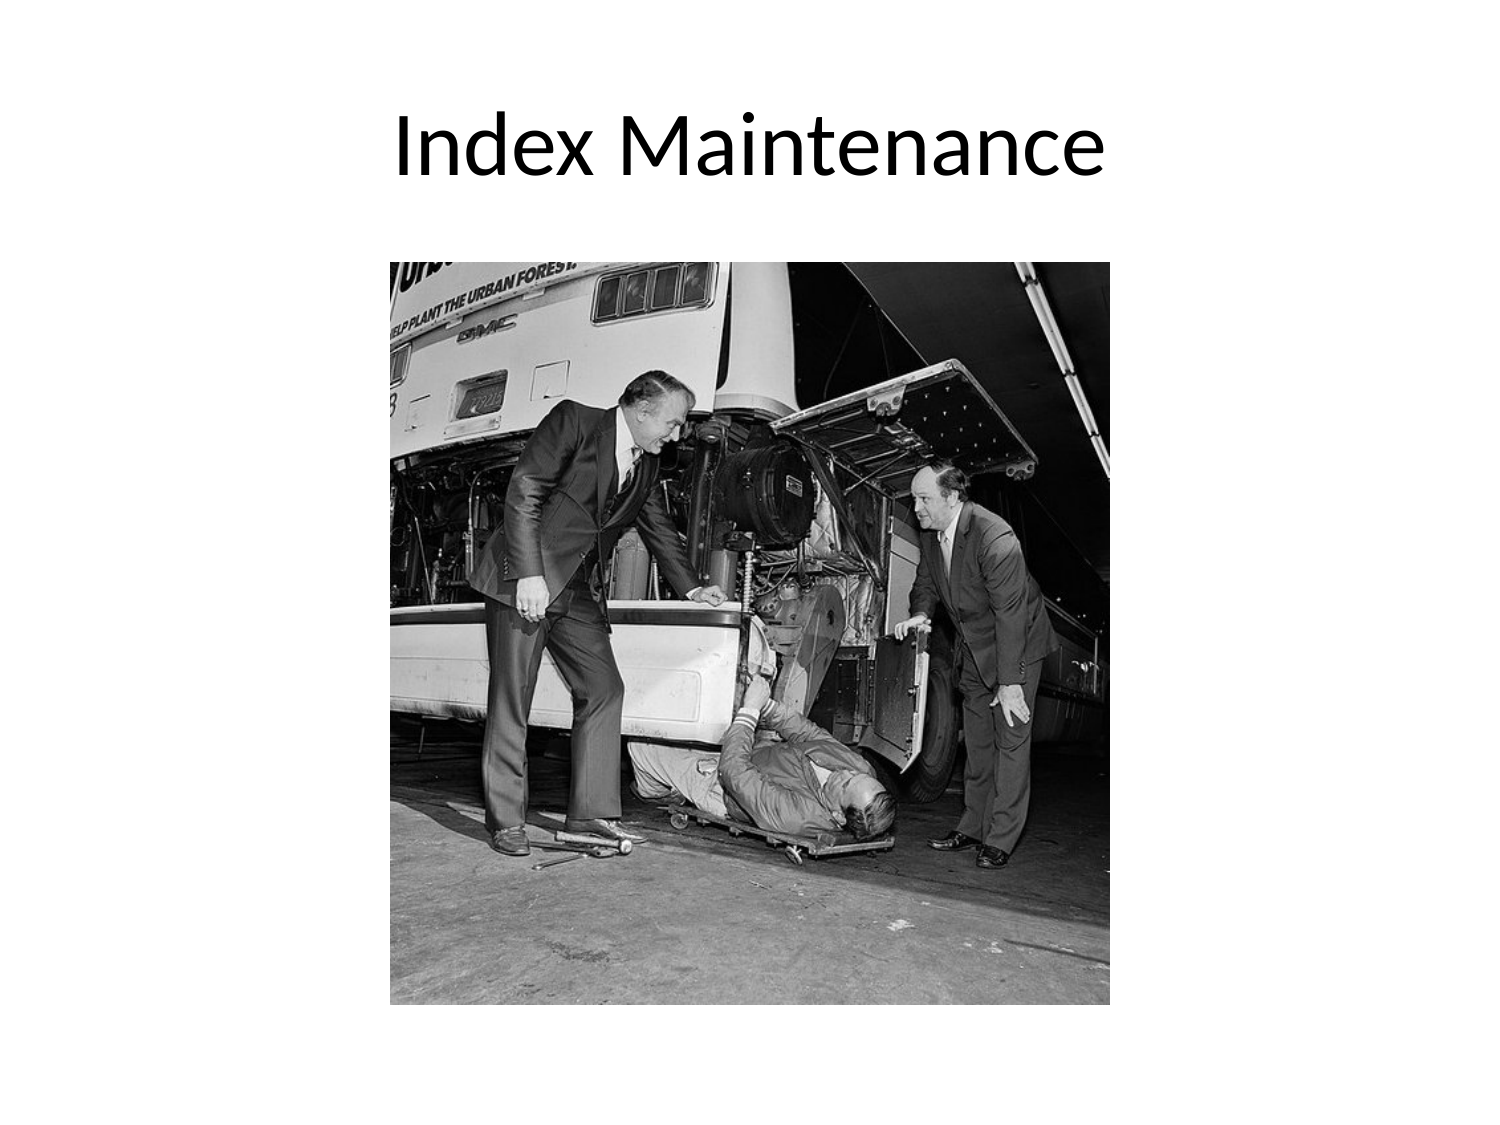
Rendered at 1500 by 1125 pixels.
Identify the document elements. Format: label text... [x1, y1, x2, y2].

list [389, 262, 1111, 1006]
title Index Maintenance [75, 45, 1425, 233]
